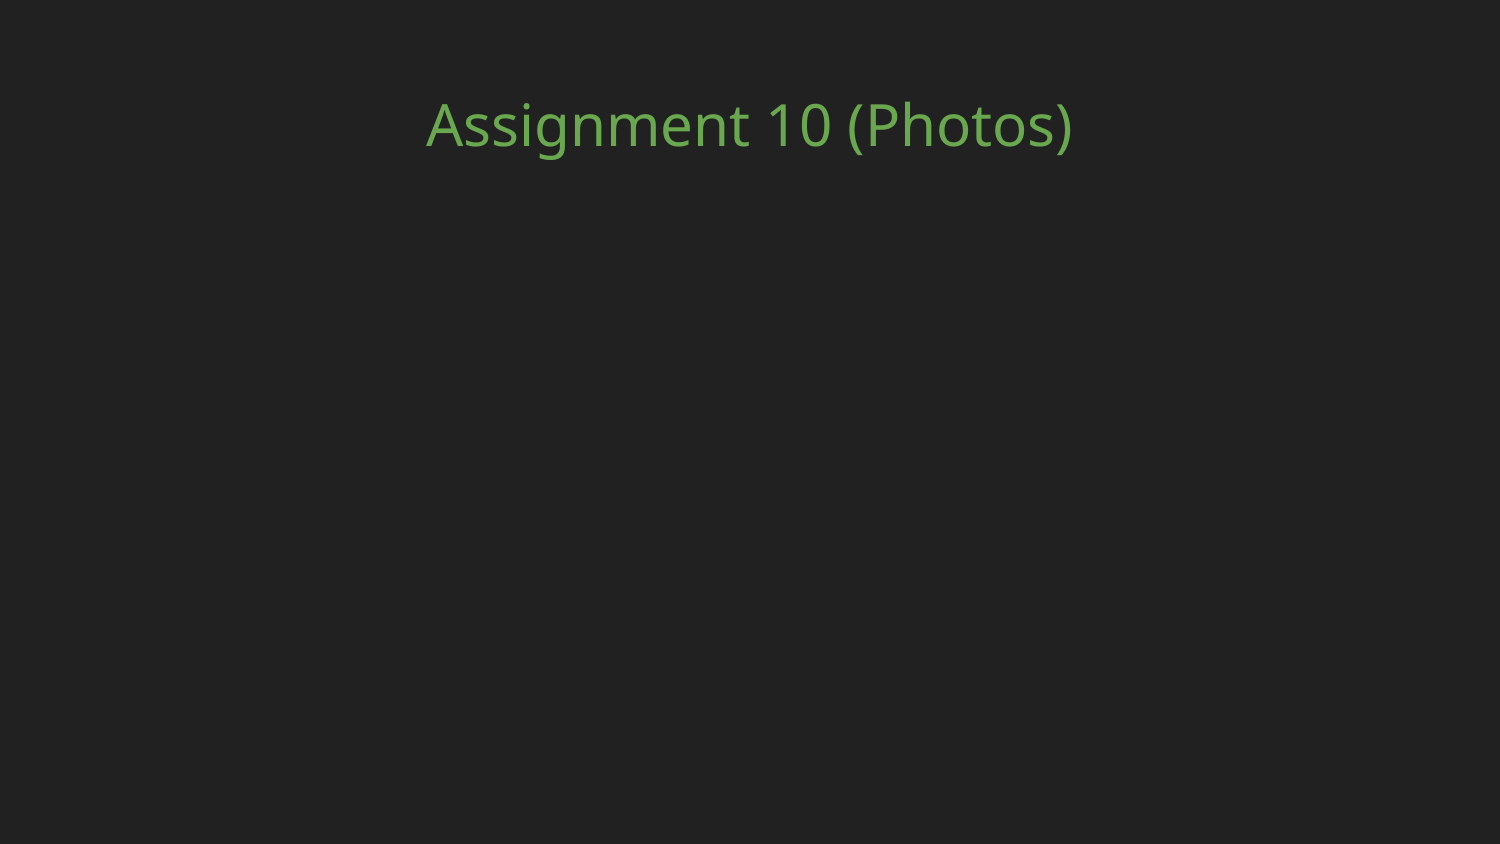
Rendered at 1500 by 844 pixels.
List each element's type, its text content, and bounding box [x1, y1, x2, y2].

title Assignment 10 (Photos) [51, 72, 1449, 167]
